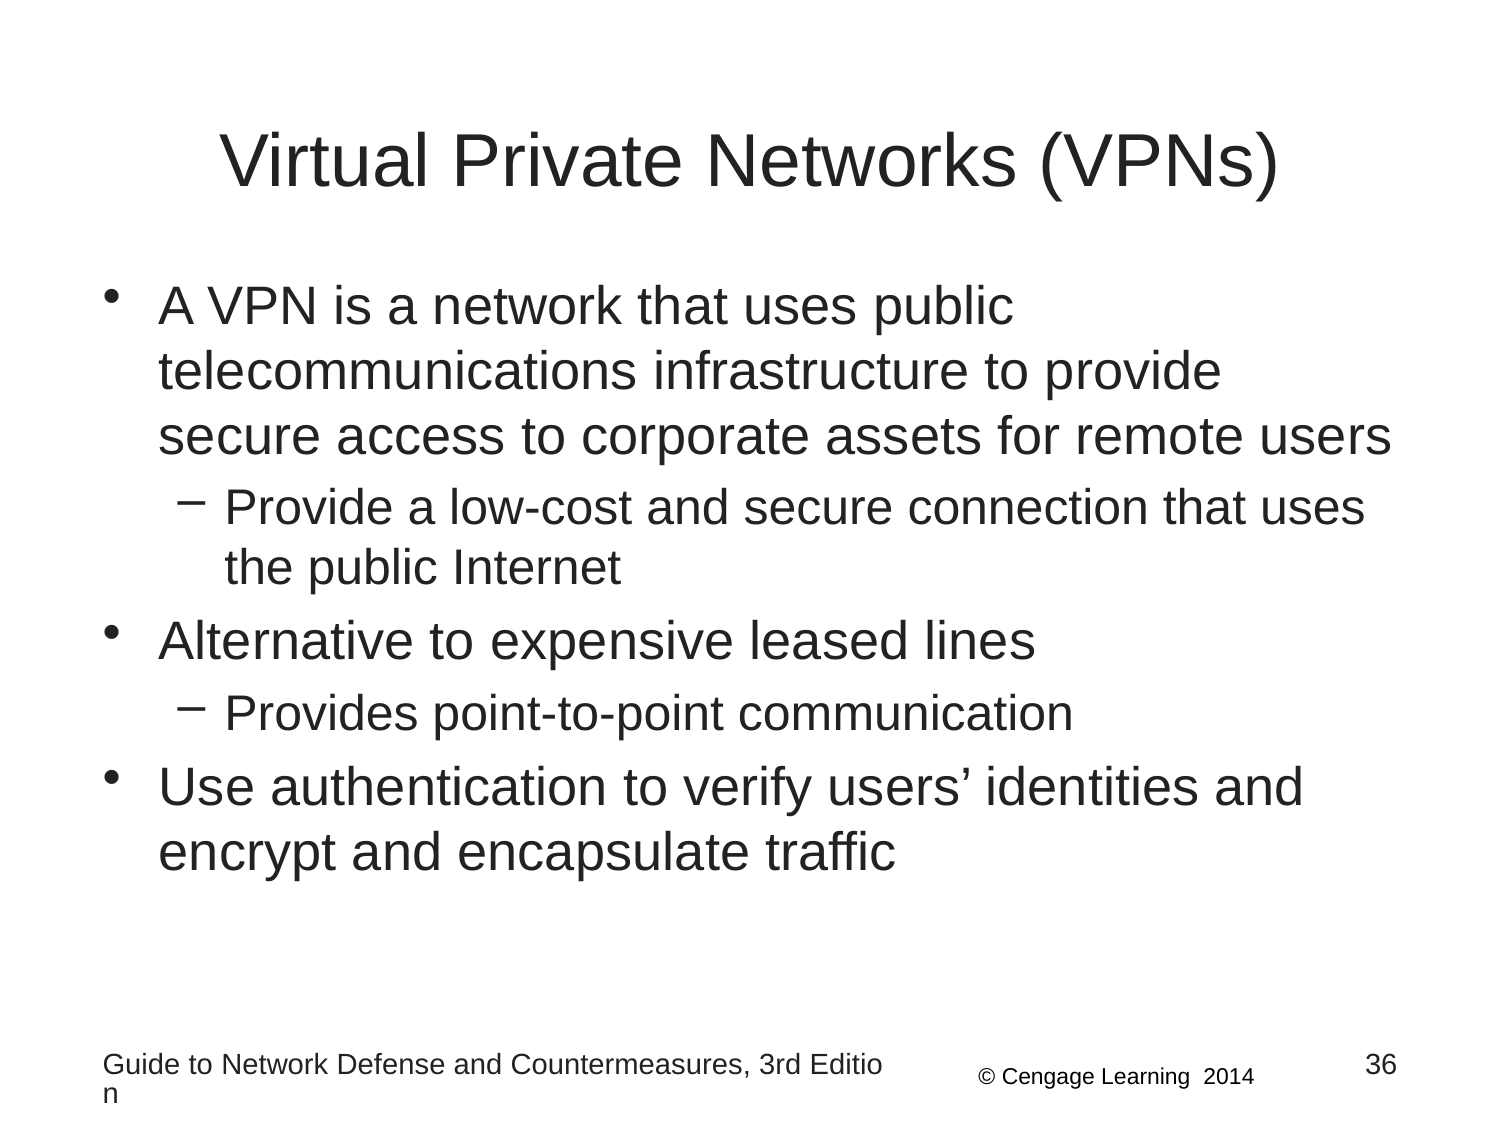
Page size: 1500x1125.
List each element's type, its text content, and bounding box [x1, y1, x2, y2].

footer Guide to Network Defense and Countermeasures, 3rd Edition [87, 1037, 913, 1100]
title Virtual Private Networks (VPNs) [87, 62, 1413, 250]
slide_number 36 [1250, 1037, 1413, 1100]
list A VPN is a network that uses public telecommunications infrastructure to provide secure access to corporate assets for remote users Provide a low-cost and secure connection that uses the public Internet Alternative to expensive leased lines Provides point-to-point communication Use authentication to verify users’ identities and encrypt and encapsulate traffic [87, 262, 1413, 1013]
